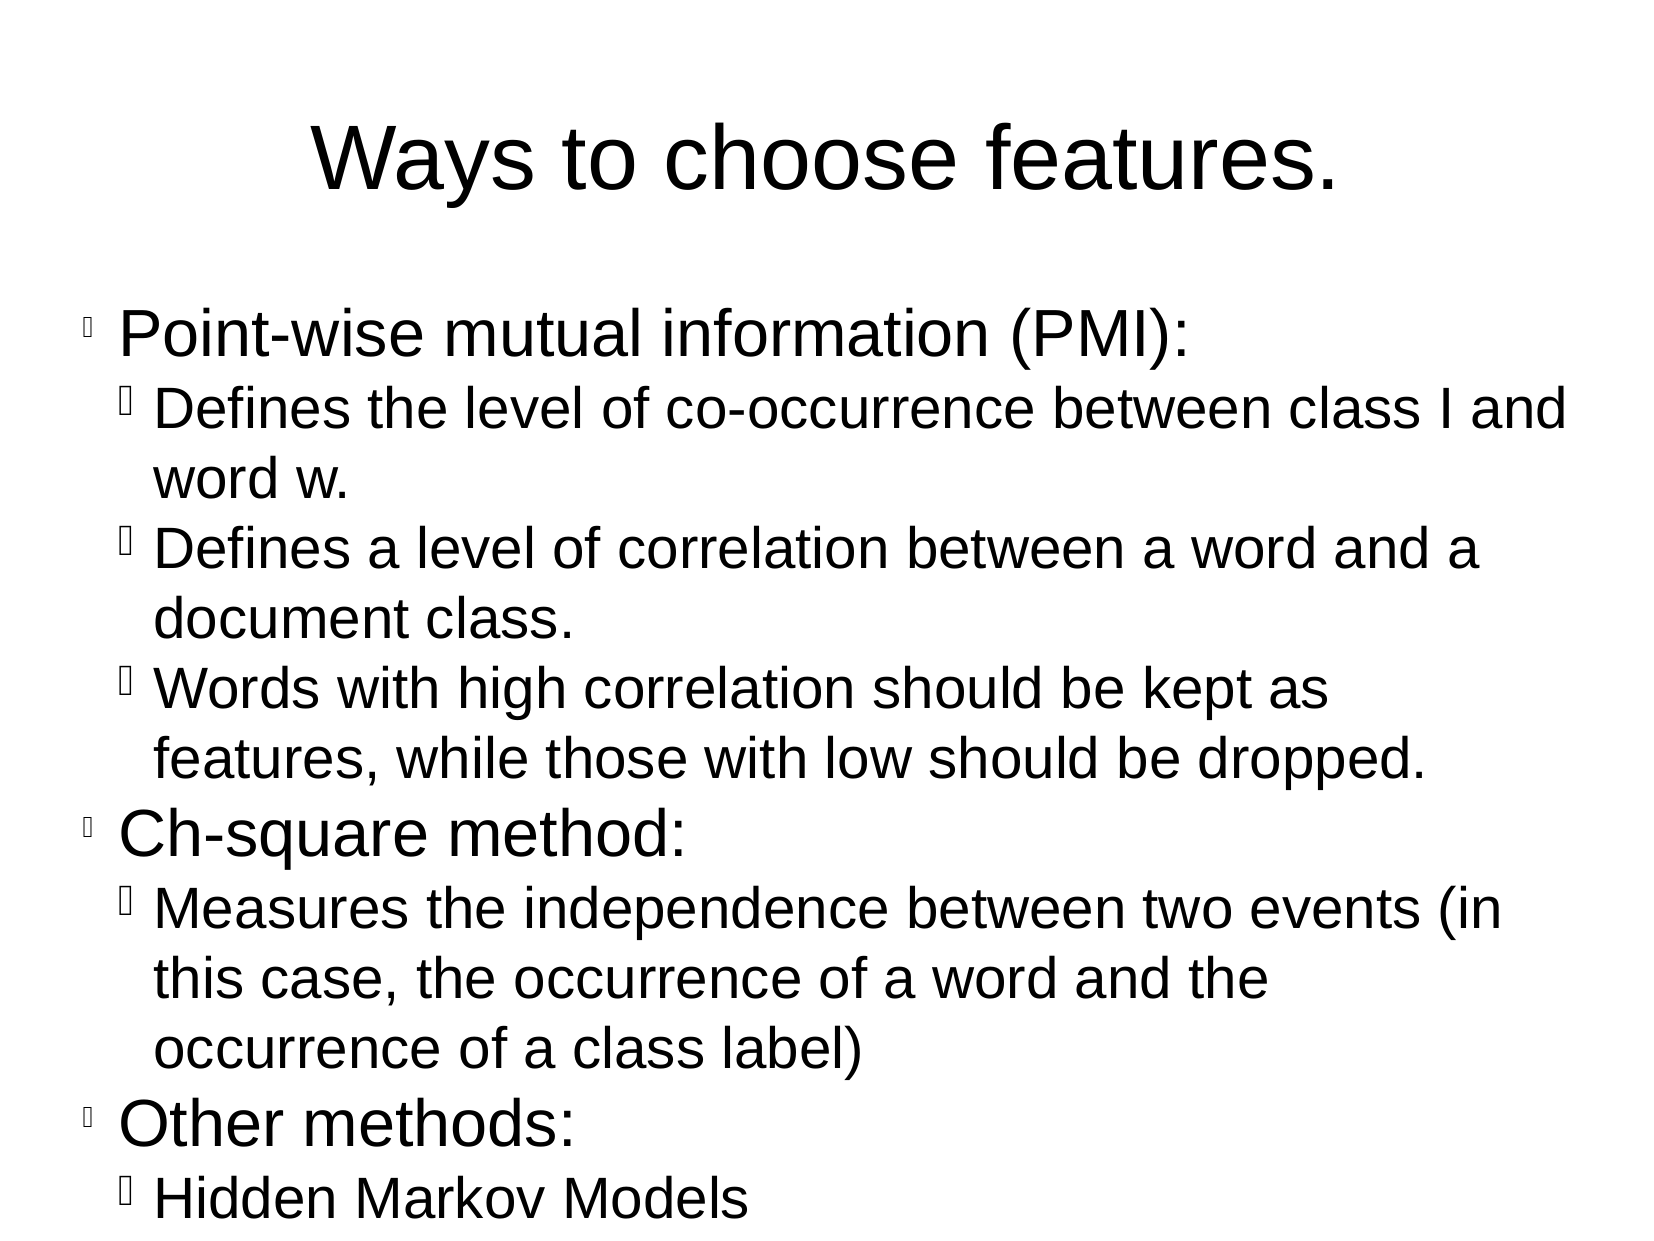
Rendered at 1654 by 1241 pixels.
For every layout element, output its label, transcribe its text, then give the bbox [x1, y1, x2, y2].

text_box Ways to choose features. [82, 49, 1571, 257]
text_box Point-wise mutual information (PMI): Defines the level of co-occurrence between class I and word w. Defines a level of correlation between a word and a document class. Words with high correlation should be kept as features, while those with low should be dropped. Ch-square method: Measures the independence between two events (in this case, the occurrence of a word and the occurrence of a class label) Other methods: Hidden Markov Models Latent Dirchlet Allocation [82, 290, 1571, 1010]
